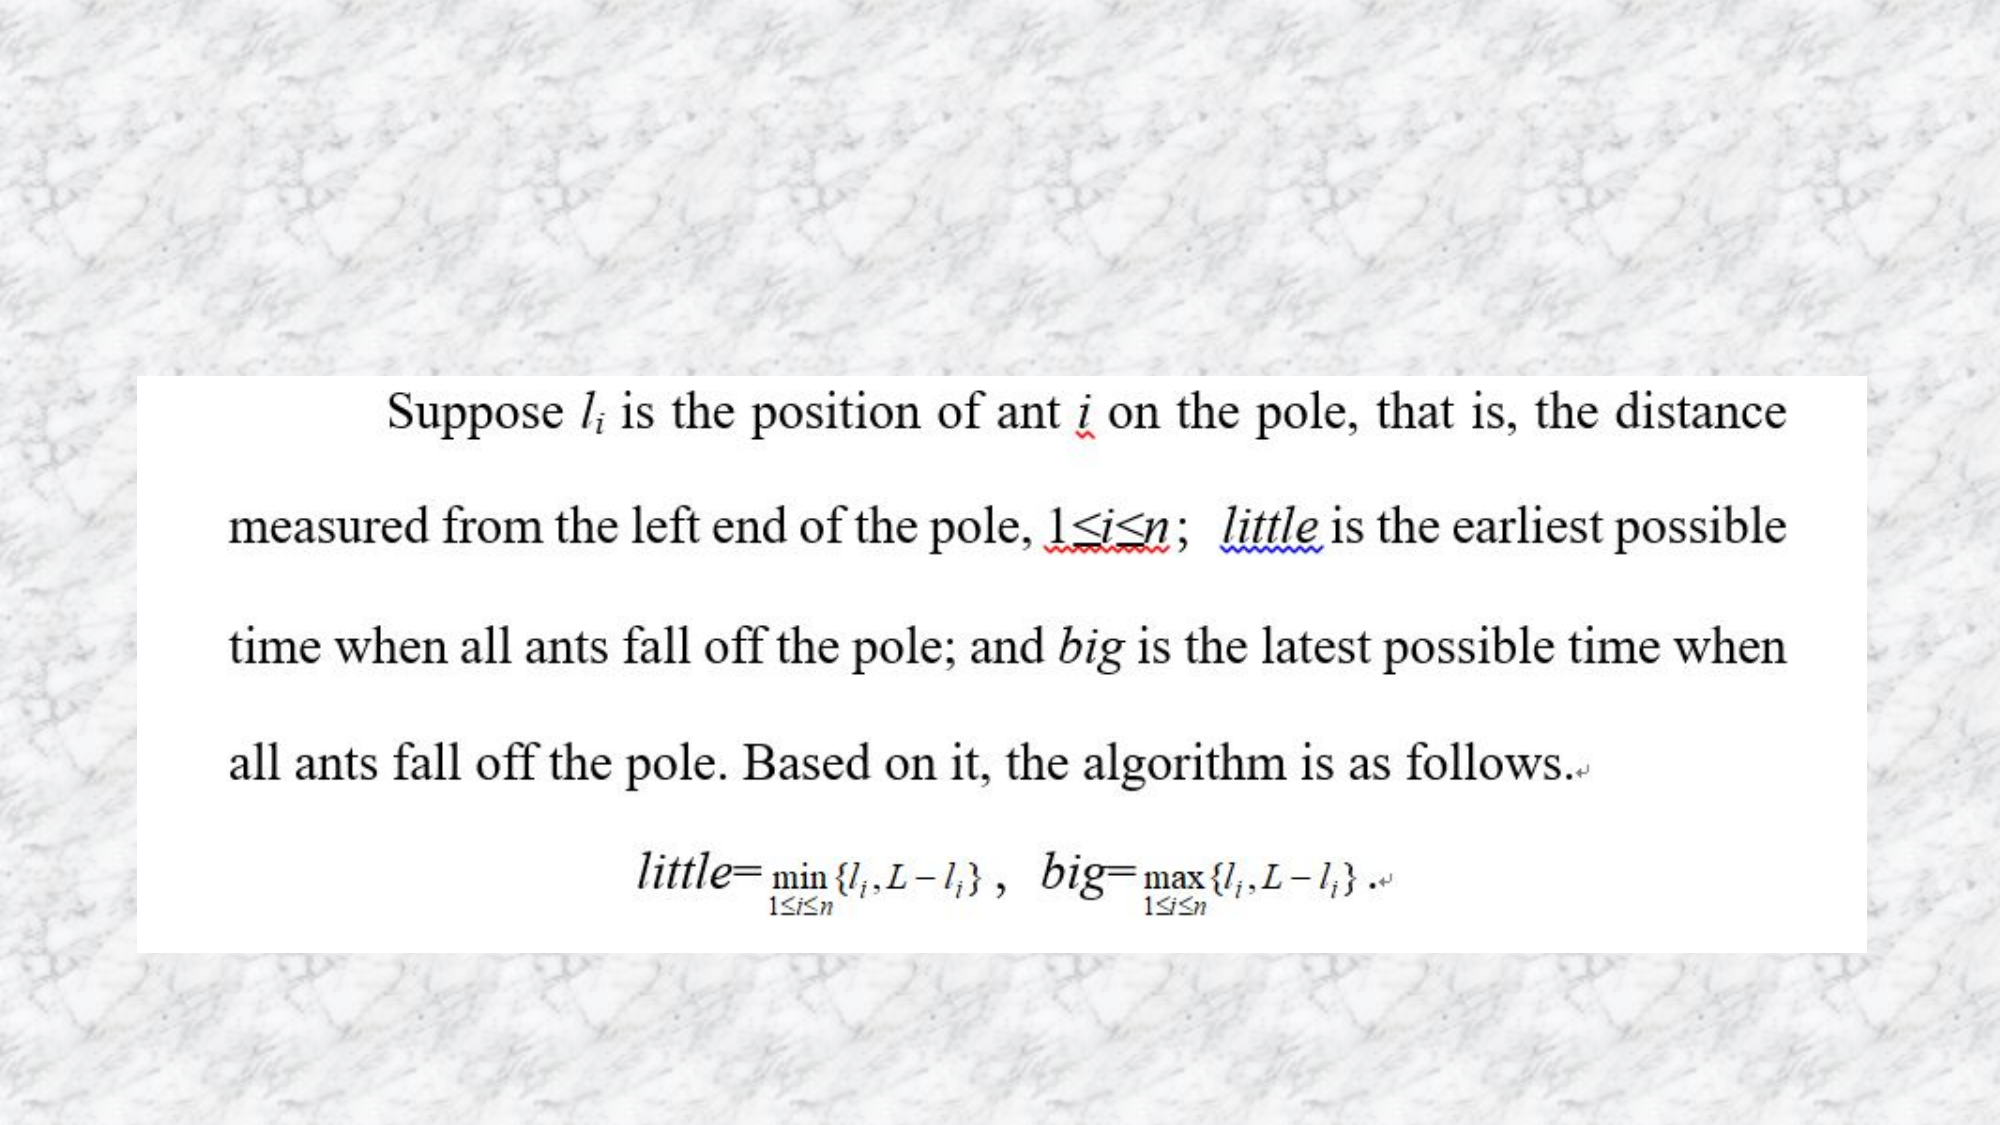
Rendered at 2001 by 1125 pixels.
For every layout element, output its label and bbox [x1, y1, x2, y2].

list [137, 376, 1867, 953]
